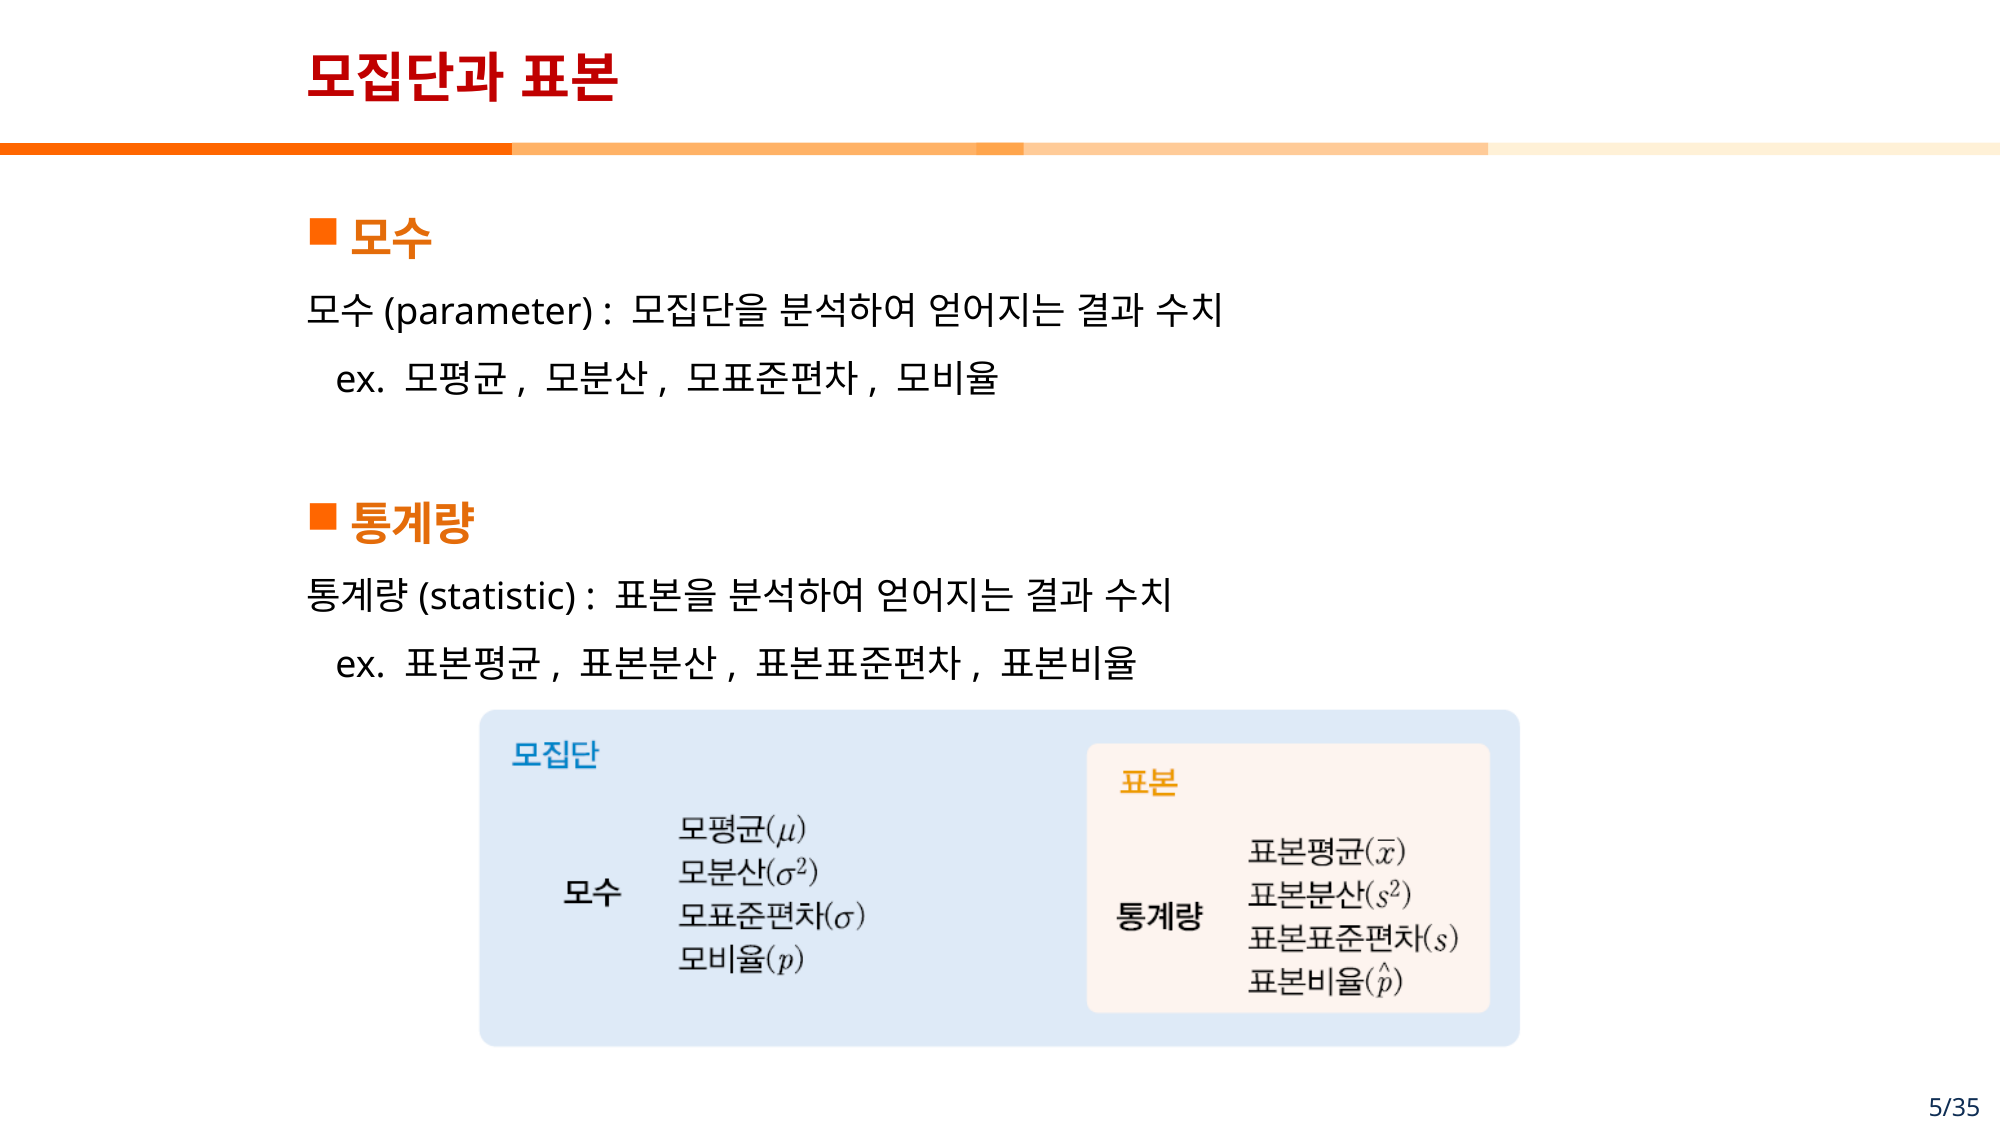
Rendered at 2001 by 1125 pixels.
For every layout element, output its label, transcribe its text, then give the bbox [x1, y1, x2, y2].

picture [476, 706, 1524, 1050]
title 모집단과 표본 [291, 31, 1532, 122]
list 모수 모수(parameter) : 모집단을 분석하여 얻어지는 결과 수치 ex. 모평균, 모분산, 모표준편차, 모비율 통계량 통계량(statistic) : 표본을 분석하여 얻어지는 결과 수치 ex. 표본평균, 표본분산, 표본표준편차, 표본비율 [291, 174, 1709, 1073]
